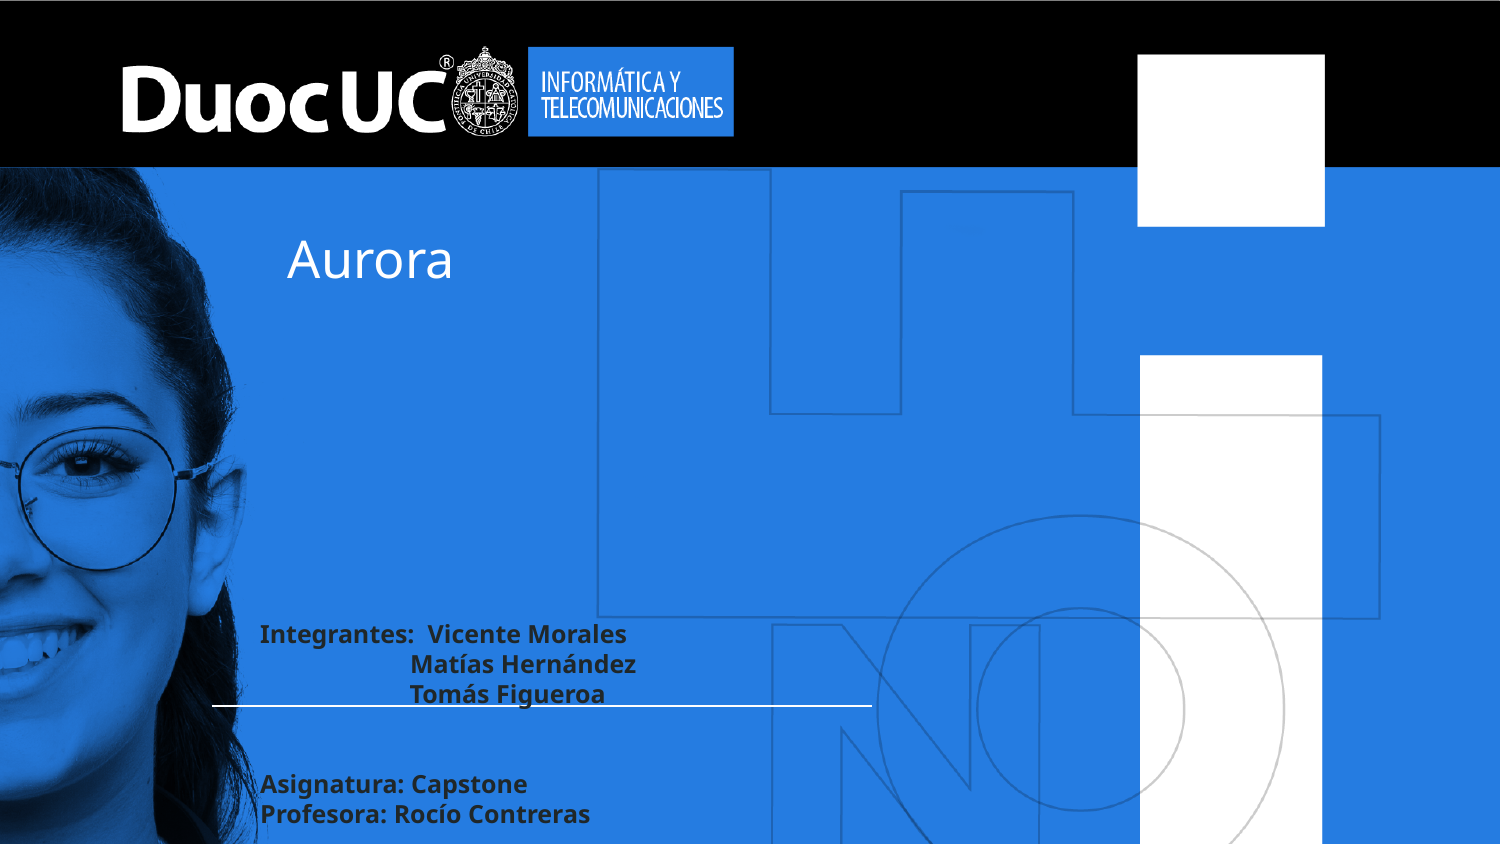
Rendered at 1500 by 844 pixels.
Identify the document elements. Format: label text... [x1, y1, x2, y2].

title Aurora [287, 226, 1039, 368]
picture [0, 0, 1500, 844]
text_box Integrantes: Vicente Morales Matías Hernández Tomás Figueroa Asignatura: Capstone Profesora: Rocío Contreras [245, 603, 1038, 844]
